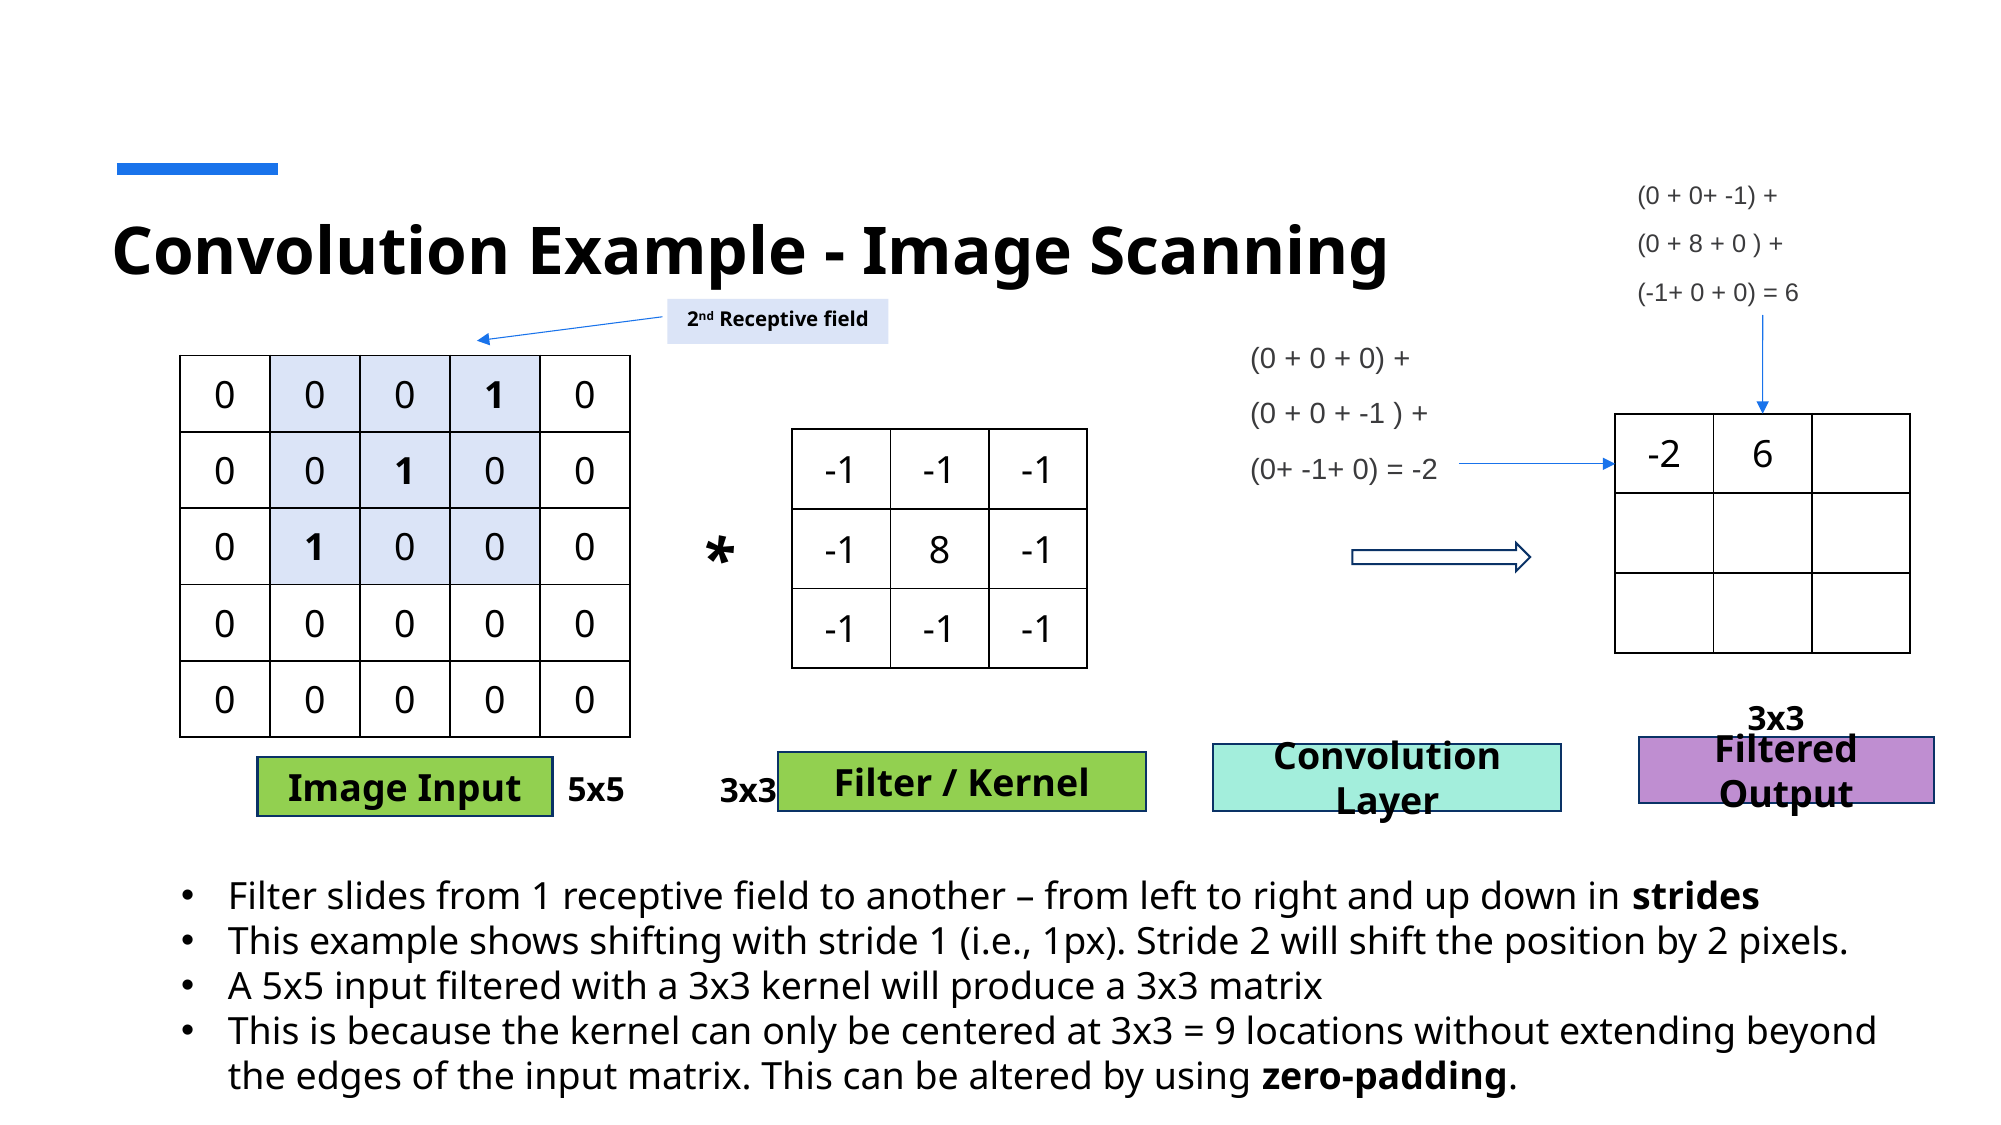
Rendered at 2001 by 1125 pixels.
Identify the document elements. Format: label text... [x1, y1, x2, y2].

table_header 6 [1714, 415, 1811, 492]
table_header 1 [451, 356, 539, 431]
table_cell 8 [891, 510, 988, 588]
table_cell 0 [361, 585, 449, 660]
table_cell -1 [990, 589, 1086, 667]
table_cell [1616, 574, 1713, 652]
table_cell [1813, 574, 1909, 652]
table_cell 0 [271, 433, 359, 507]
table_header -2 [1616, 415, 1713, 492]
table_header -1 [793, 430, 890, 508]
table_cell -1 [891, 589, 988, 667]
table_header -1 [990, 430, 1086, 508]
table_cell 0 [541, 509, 629, 584]
text_box Convolution Layer [1212, 743, 1562, 812]
table_cell 0 [271, 662, 359, 736]
table_header 0 [181, 356, 269, 431]
table_cell [1714, 574, 1811, 652]
table_cell 0 [181, 585, 269, 660]
text_box (0 + 0 + 0) + (0 + 0 + -1 ) + (0+ -1+ 0) = -2 [1235, 331, 1538, 499]
table_cell 0 [451, 662, 539, 736]
text_box 3x3 [704, 761, 793, 820]
text_box [1351, 540, 1532, 574]
text_box Image Input [256, 756, 554, 817]
table_header -1 [891, 430, 988, 508]
table_cell 1 [361, 433, 449, 507]
table_cell 0 [451, 509, 539, 584]
text_box 2nd Receptive field [667, 298, 889, 344]
table_cell -1 [990, 510, 1086, 588]
text_box (0 + 0+ -1) + (0 + 8 + 0 ) + (-1+ 0 + 0) = 6 [1615, 171, 1911, 315]
table_cell -1 [793, 510, 890, 588]
text_box * [686, 514, 745, 616]
table_header 0 [541, 356, 629, 431]
text_box 5x5 [552, 760, 640, 819]
table_cell [1714, 494, 1811, 572]
table_cell -1 [793, 589, 890, 667]
table_cell 0 [451, 433, 539, 507]
table_cell 0 [181, 662, 269, 736]
table_header [1813, 415, 1909, 492]
table_cell 1 [271, 509, 359, 584]
text_box 3x3 [1732, 689, 1820, 748]
table_cell [1813, 494, 1909, 572]
table_cell 0 [541, 433, 629, 507]
table_cell 0 [181, 433, 269, 507]
table_cell 0 [361, 509, 449, 584]
table_cell 0 [361, 662, 449, 736]
table_header 0 [361, 356, 449, 431]
table_header 0 [271, 356, 359, 431]
table_cell [1616, 494, 1713, 572]
table_cell 0 [541, 585, 629, 660]
table_cell 0 [541, 662, 629, 736]
text_box Filter slides from 1 receptive field to another – from left to right and up down in strides This example shows shifting with stride 1 (i.e., 1px). Stride 2 will shift the position by 2 pixels. A 5x5 input filtered with a 3x3 kernel will produce a 3x3 matrix This is because the kernel can only be centered at 3x3 = 9 locations without extending beyond the edges of the input matrix. This can be altered by using zero-padding. [166, 864, 1934, 1105]
table_cell 0 [181, 509, 269, 584]
title Convolution Example - Image Scanning [96, 201, 1615, 296]
table_cell 0 [451, 585, 539, 660]
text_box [476, 316, 663, 341]
text_box Filter / Kernel [777, 751, 1147, 812]
table_cell 0 [271, 585, 359, 660]
text_box Filtered Output [1638, 736, 1935, 804]
